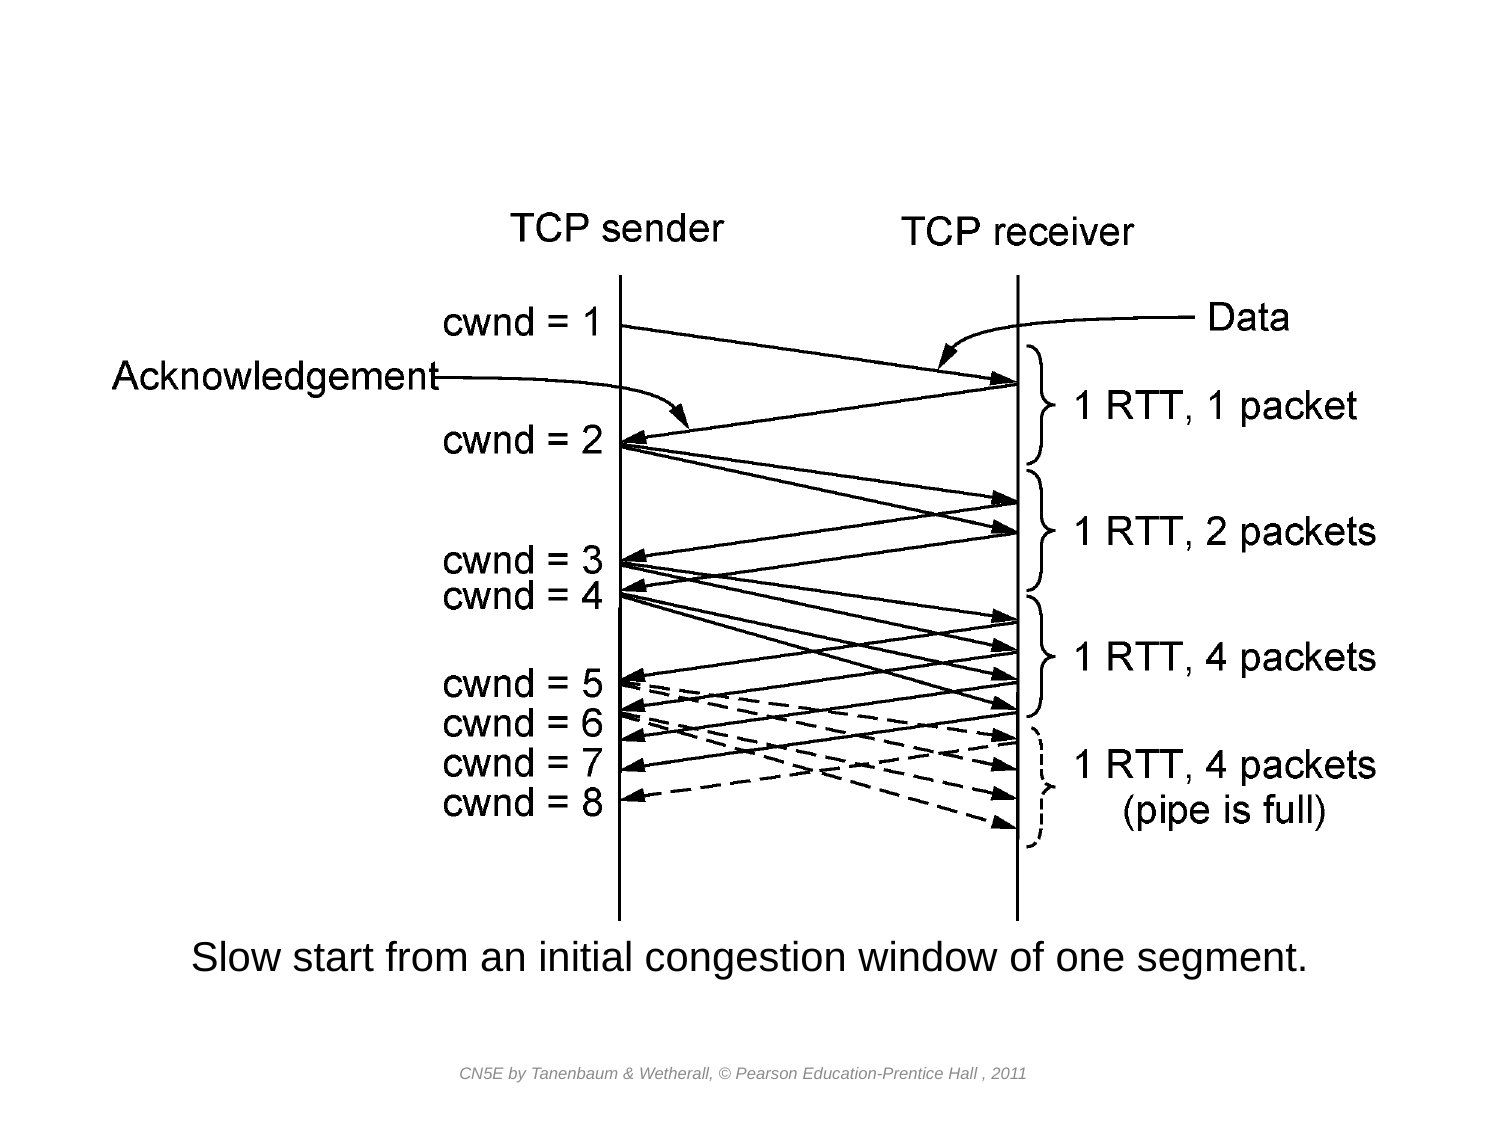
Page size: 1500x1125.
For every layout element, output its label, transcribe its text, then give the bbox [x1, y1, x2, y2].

footer CN5E by Tanenbaum & Wetherall, © Pearson Education-Prentice Hall , 2011 [300, 1042, 1188, 1103]
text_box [112, 204, 1388, 983]
